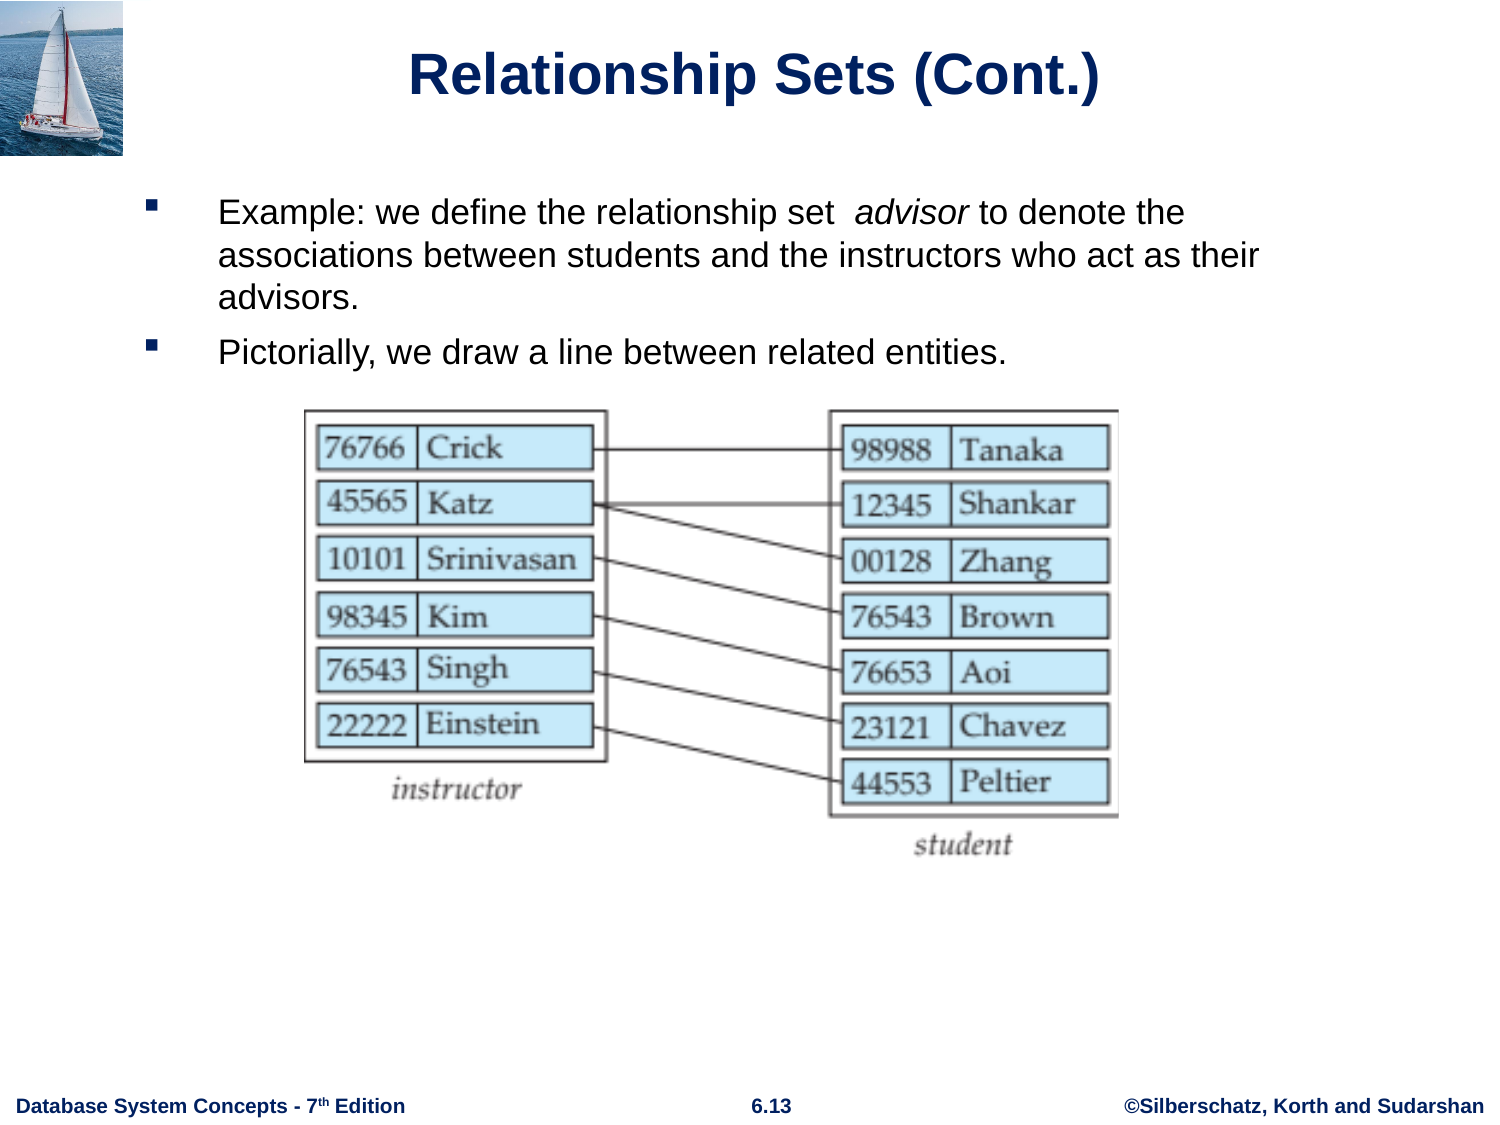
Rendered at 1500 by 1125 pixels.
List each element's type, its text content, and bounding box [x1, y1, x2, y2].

picture [0, 1, 123, 156]
text_box Example: we define the relationship set advisor to denote the associations between students and the instructors who act as their advisors. Pictorially, we draw a line between related entities. [128, 181, 1362, 448]
title Relationship Sets (Cont.) [76, 13, 1434, 115]
picture [303, 407, 1120, 861]
